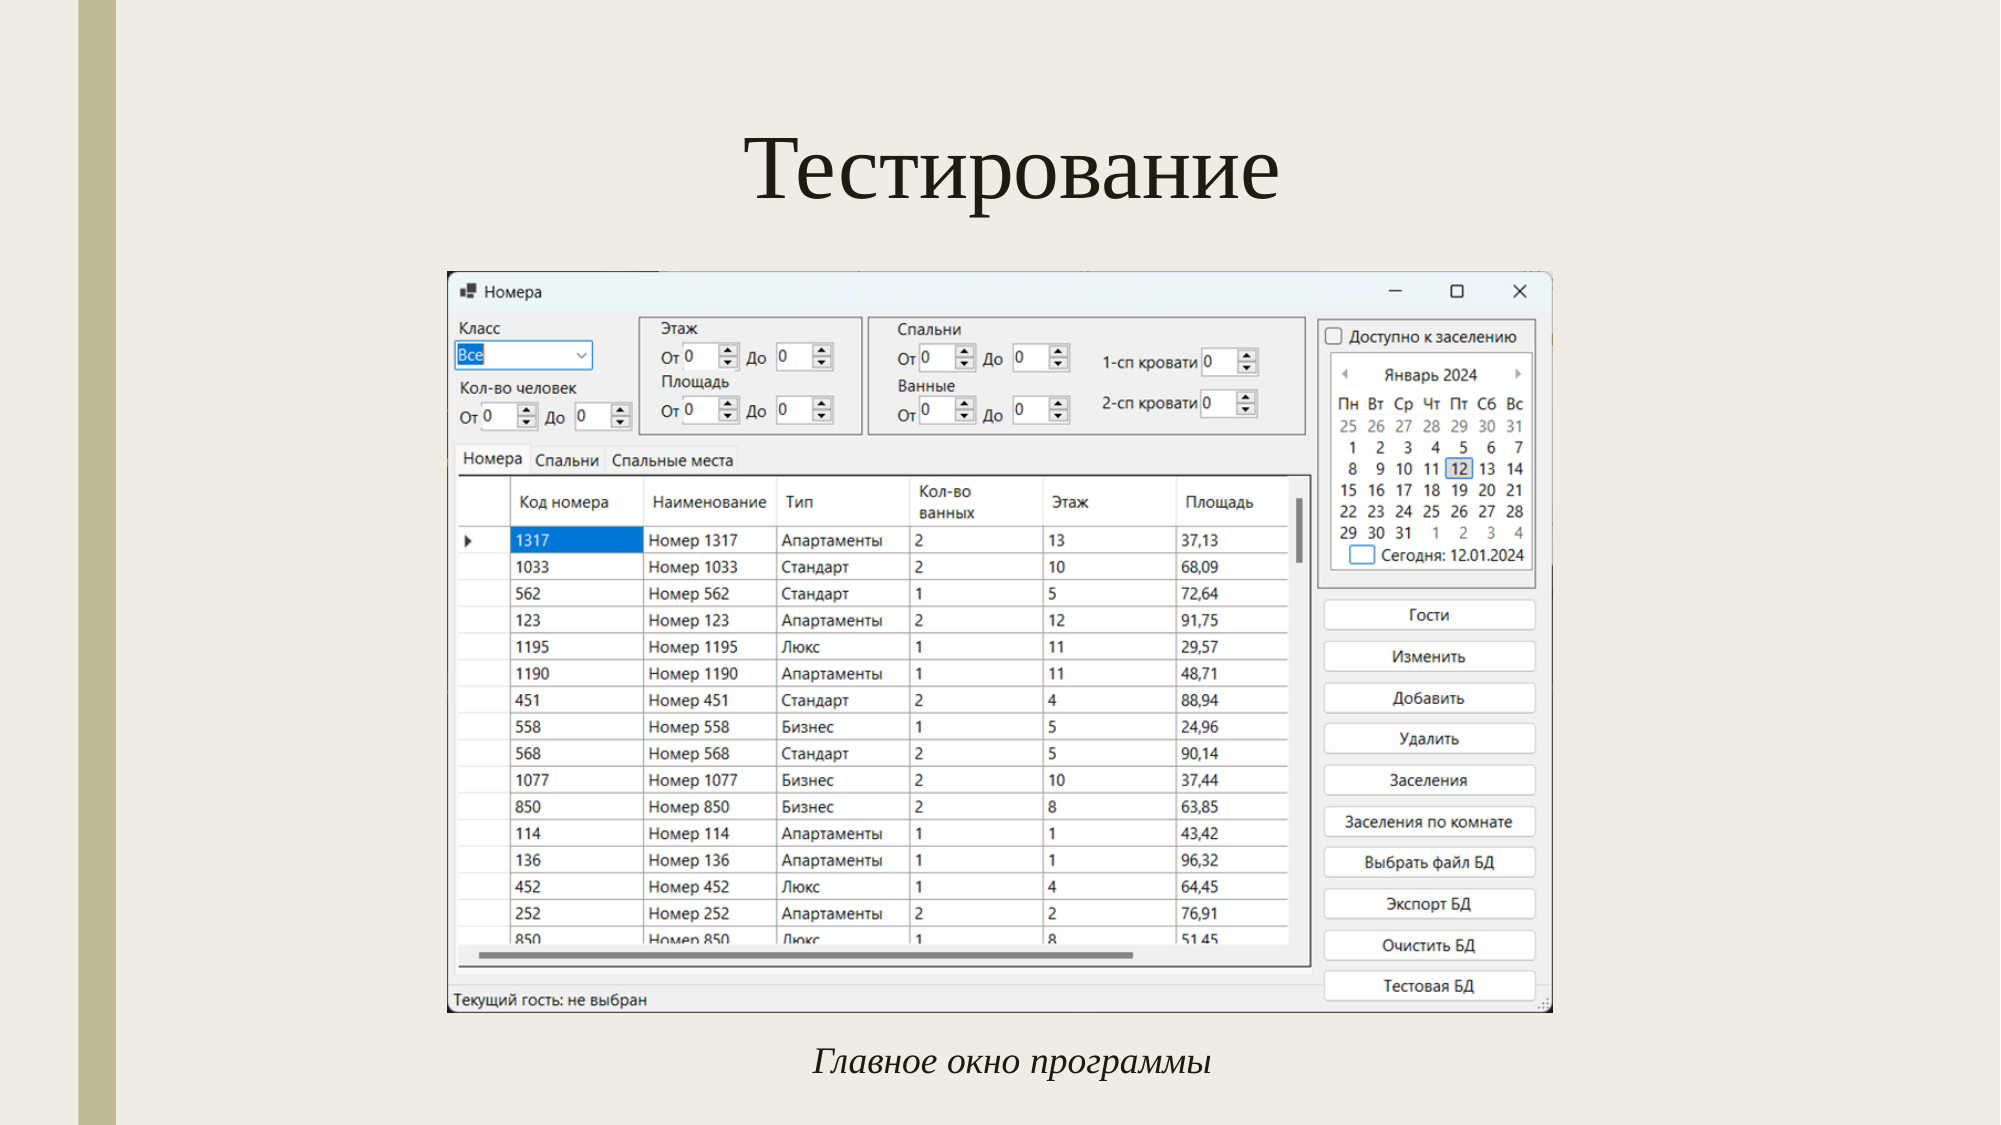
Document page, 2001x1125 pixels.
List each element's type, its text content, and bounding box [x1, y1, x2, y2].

picture [447, 271, 1553, 1013]
title Тестирование [225, 112, 1800, 357]
text_box Главное окно программы [700, 1028, 1325, 1088]
